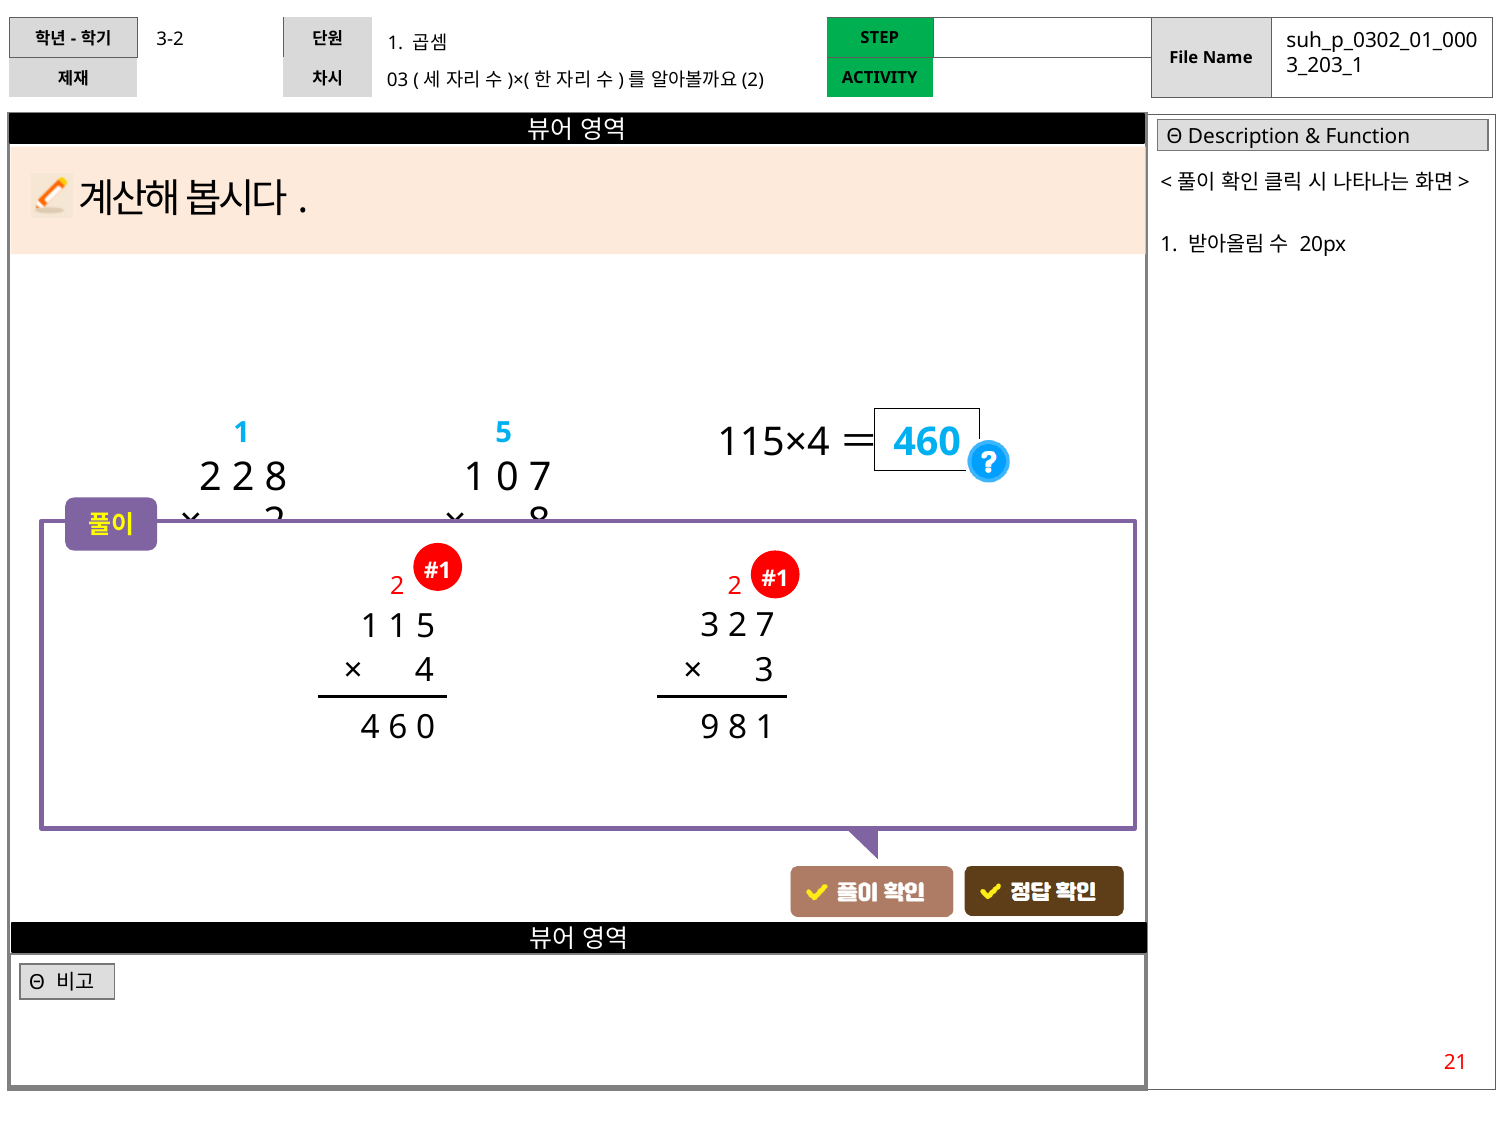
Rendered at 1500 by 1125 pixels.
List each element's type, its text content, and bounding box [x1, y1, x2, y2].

text_box <풀이 확인 클릭 시 나타나는 화면> 1. 받아올림 수 20px [1145, 160, 1500, 264]
picture [963, 863, 1126, 918]
picture [31, 173, 73, 218]
text_box 460 [874, 408, 980, 471]
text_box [358, 405, 567, 495]
text_box 3-2 [141, 18, 284, 55]
text_box [9, 145, 1148, 256]
text_box 1. 곱셈 [372, 23, 828, 48]
picture [788, 863, 954, 920]
text_box 03 (세 자리 수)×(한 자리 수)를 알아볼까요(2) [372, 60, 821, 96]
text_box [94, 405, 303, 495]
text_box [303, 561, 451, 755]
table_header Θ Description & Function [1158, 120, 1487, 150]
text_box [643, 562, 790, 754]
text_box 계산해 봅시다. [63, 165, 1145, 228]
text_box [40, 497, 1136, 860]
text_box 115×4＝ [702, 408, 874, 471]
text_box suh_p_0302_01_0003_203_1 [1271, 18, 1500, 84]
picture [966, 439, 1010, 483]
text_box [1145, 264, 1500, 326]
